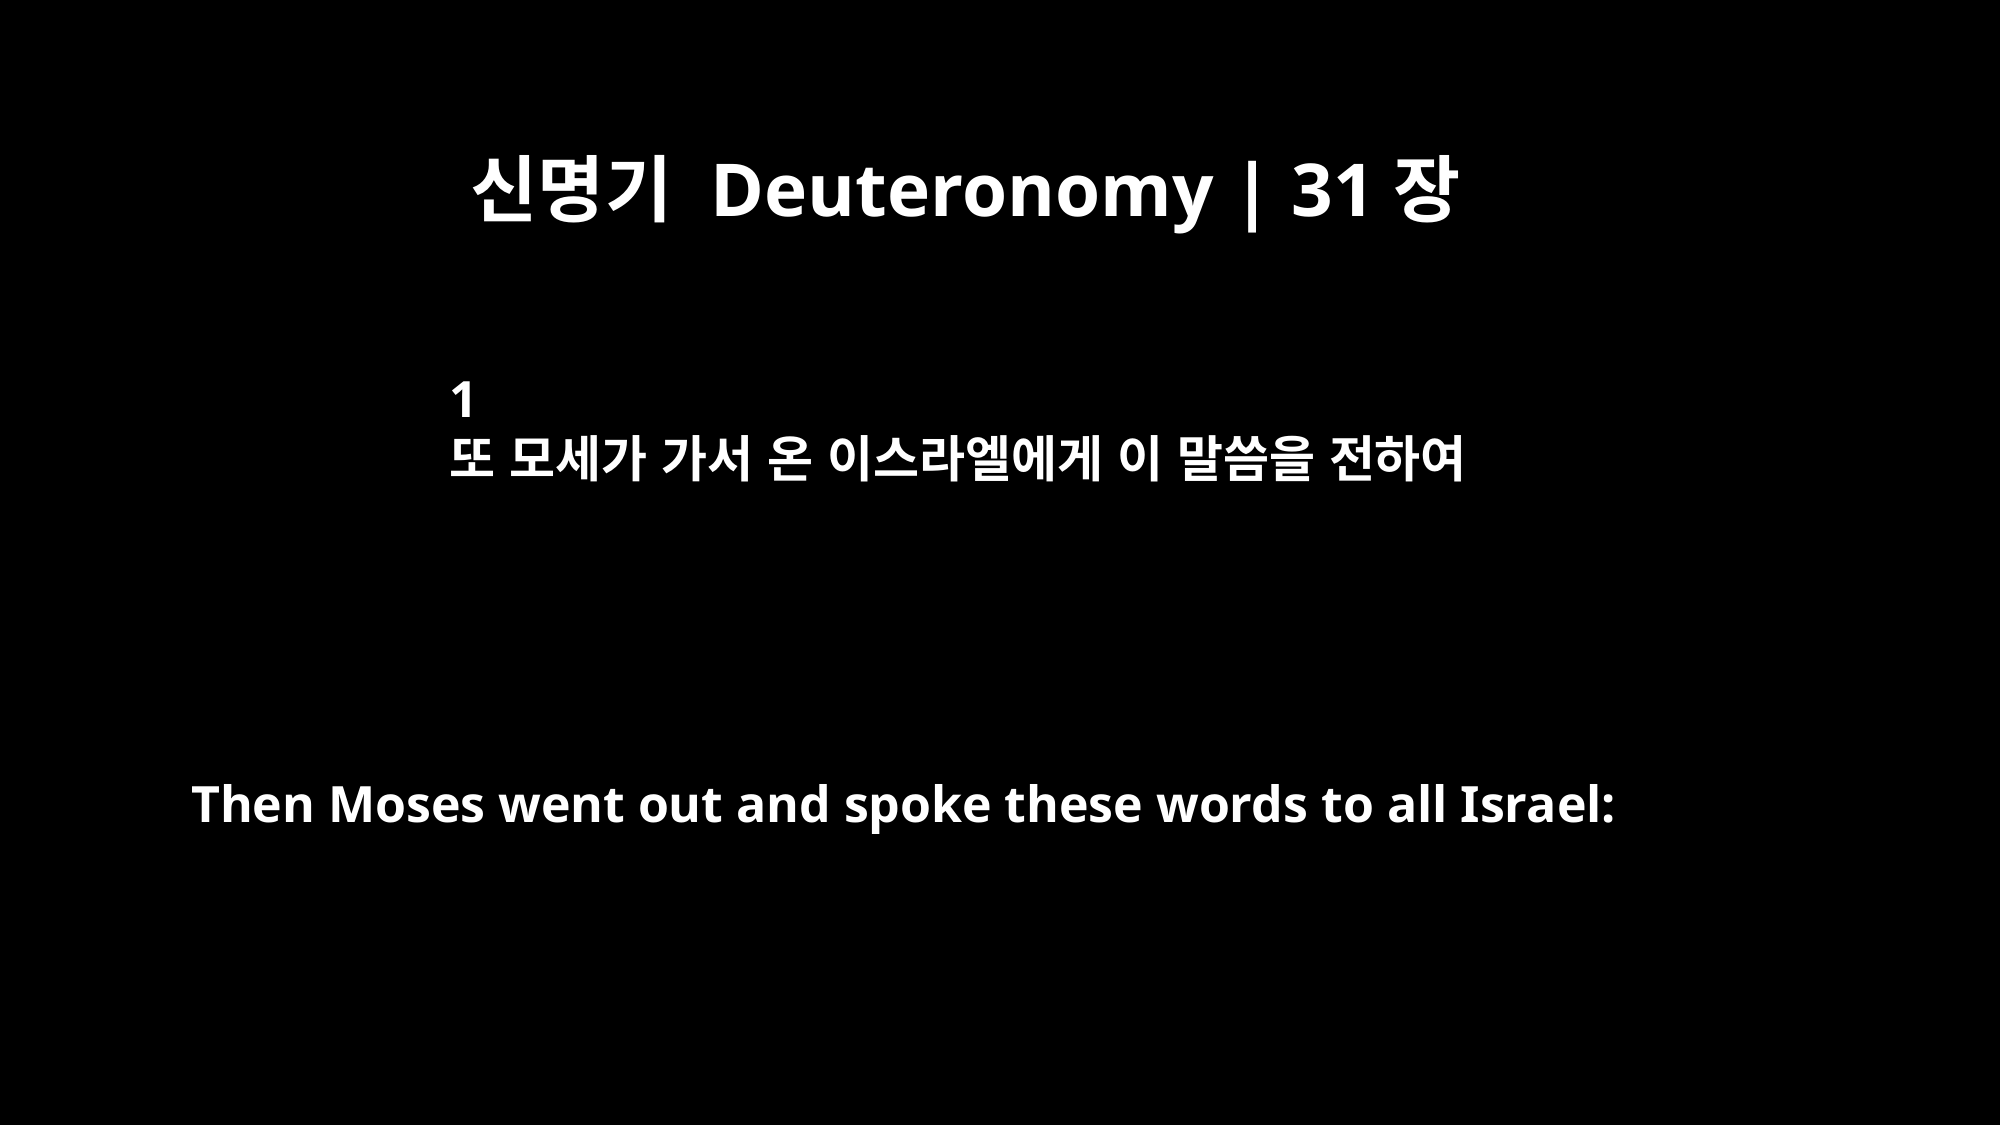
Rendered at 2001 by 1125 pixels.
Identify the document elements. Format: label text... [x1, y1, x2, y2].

text_box 1 또 모세가 가서 온 이스라엘에게 이 말씀을 전하여 [434, 359, 1483, 495]
text_box Then Moses went out and spoke these words to all Israel: [176, 764, 1632, 840]
text_box 신명기 Deuteronomy | 31장 [456, 136, 1476, 239]
